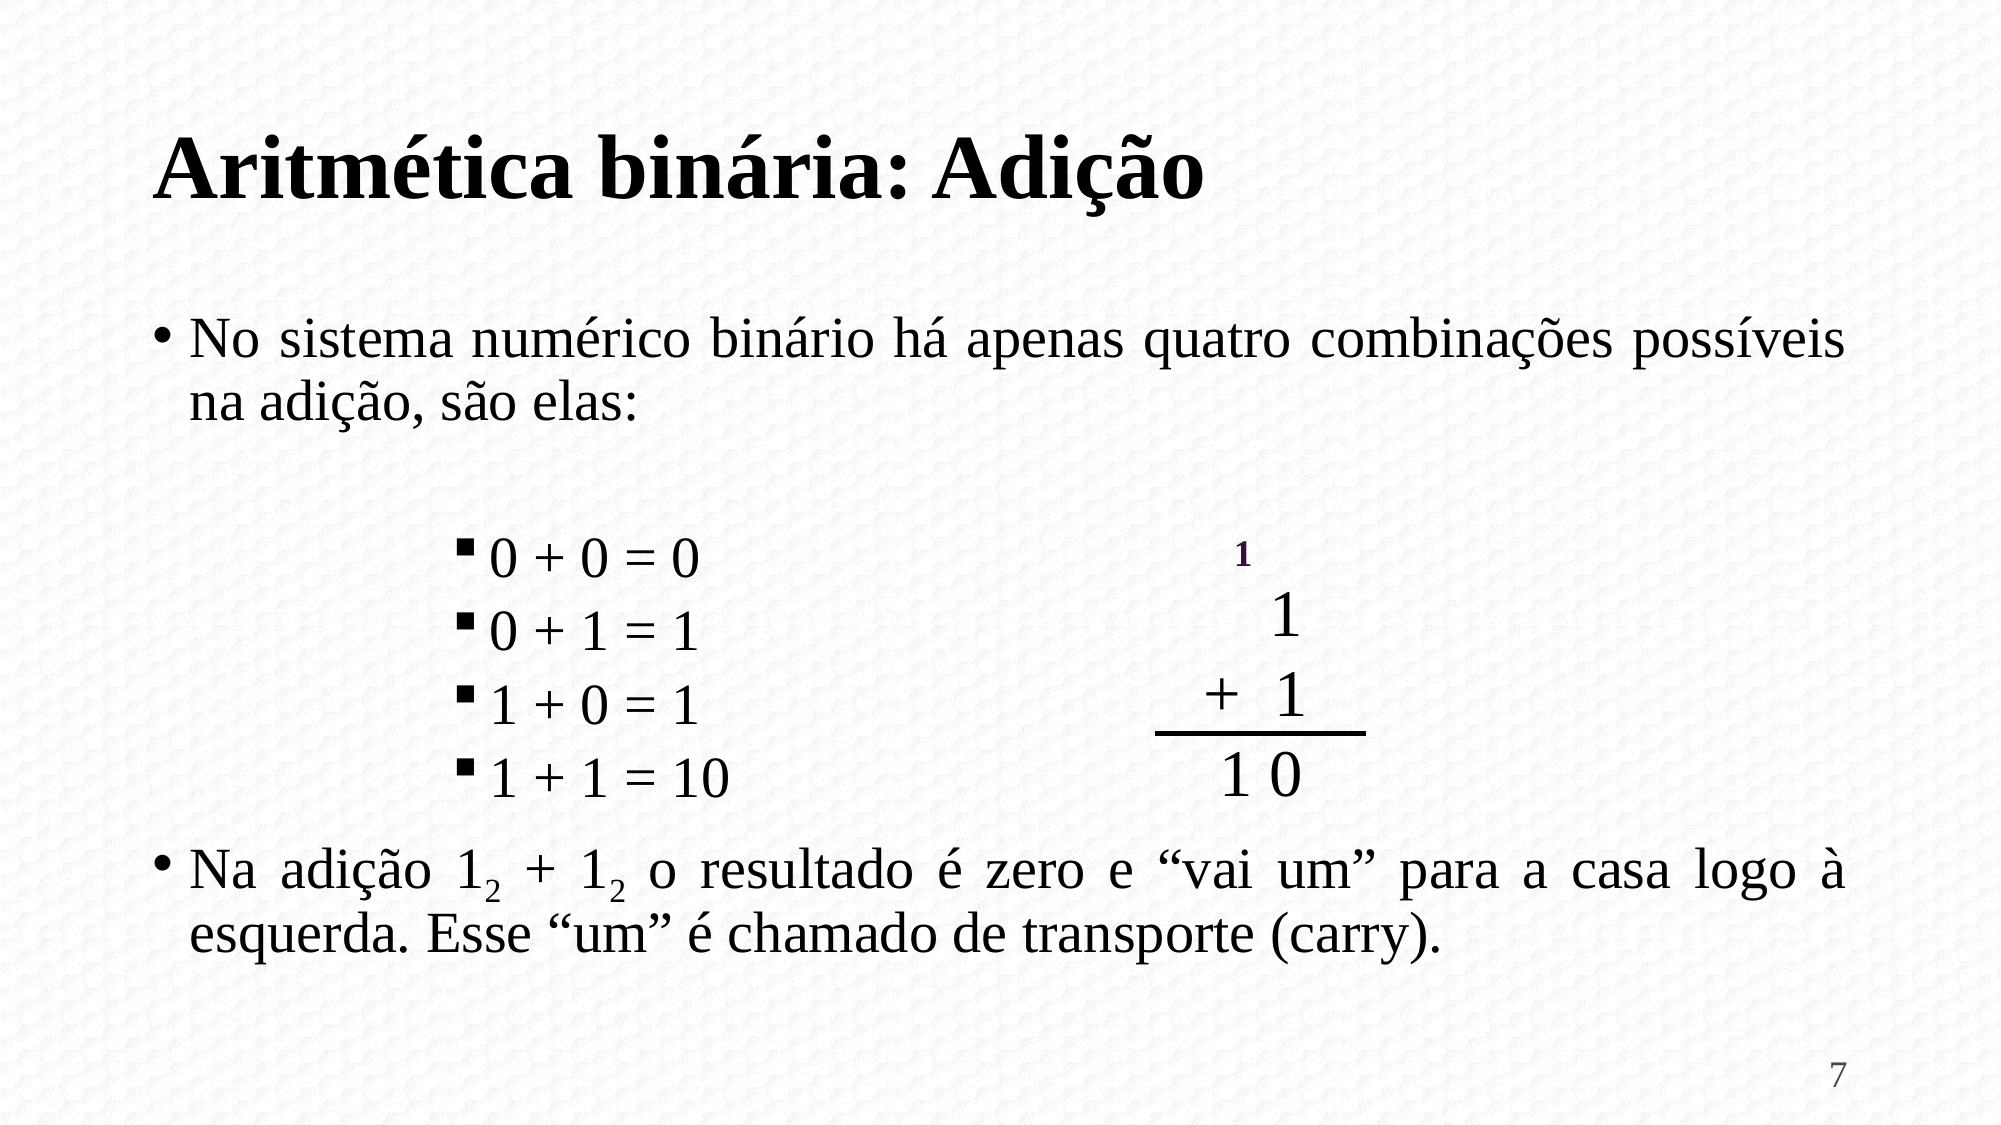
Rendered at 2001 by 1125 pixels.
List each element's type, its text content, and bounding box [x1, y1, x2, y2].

slide_number 7 [1412, 1042, 1863, 1103]
title Aritmética binária: Adição [137, 59, 1863, 278]
list No sistema numérico binário há apenas quatro combinações possíveis na adição, são elas: 0 + 0 = 0 0 + 1 = 1 1 + 0 = 1 1 + 1 = 10 Na adição 12 + 12 o resultado é zero e “vai um” para a casa logo à esquerda. Esse “um” é chamado de transporte (carry). [0, 0, 2000, 1125]
text_box 1 + 1 1 0 [1188, 562, 1352, 731]
text_box 1 [1218, 521, 1268, 581]
text_box 1 + 1 1 0 [1188, 736, 1352, 818]
